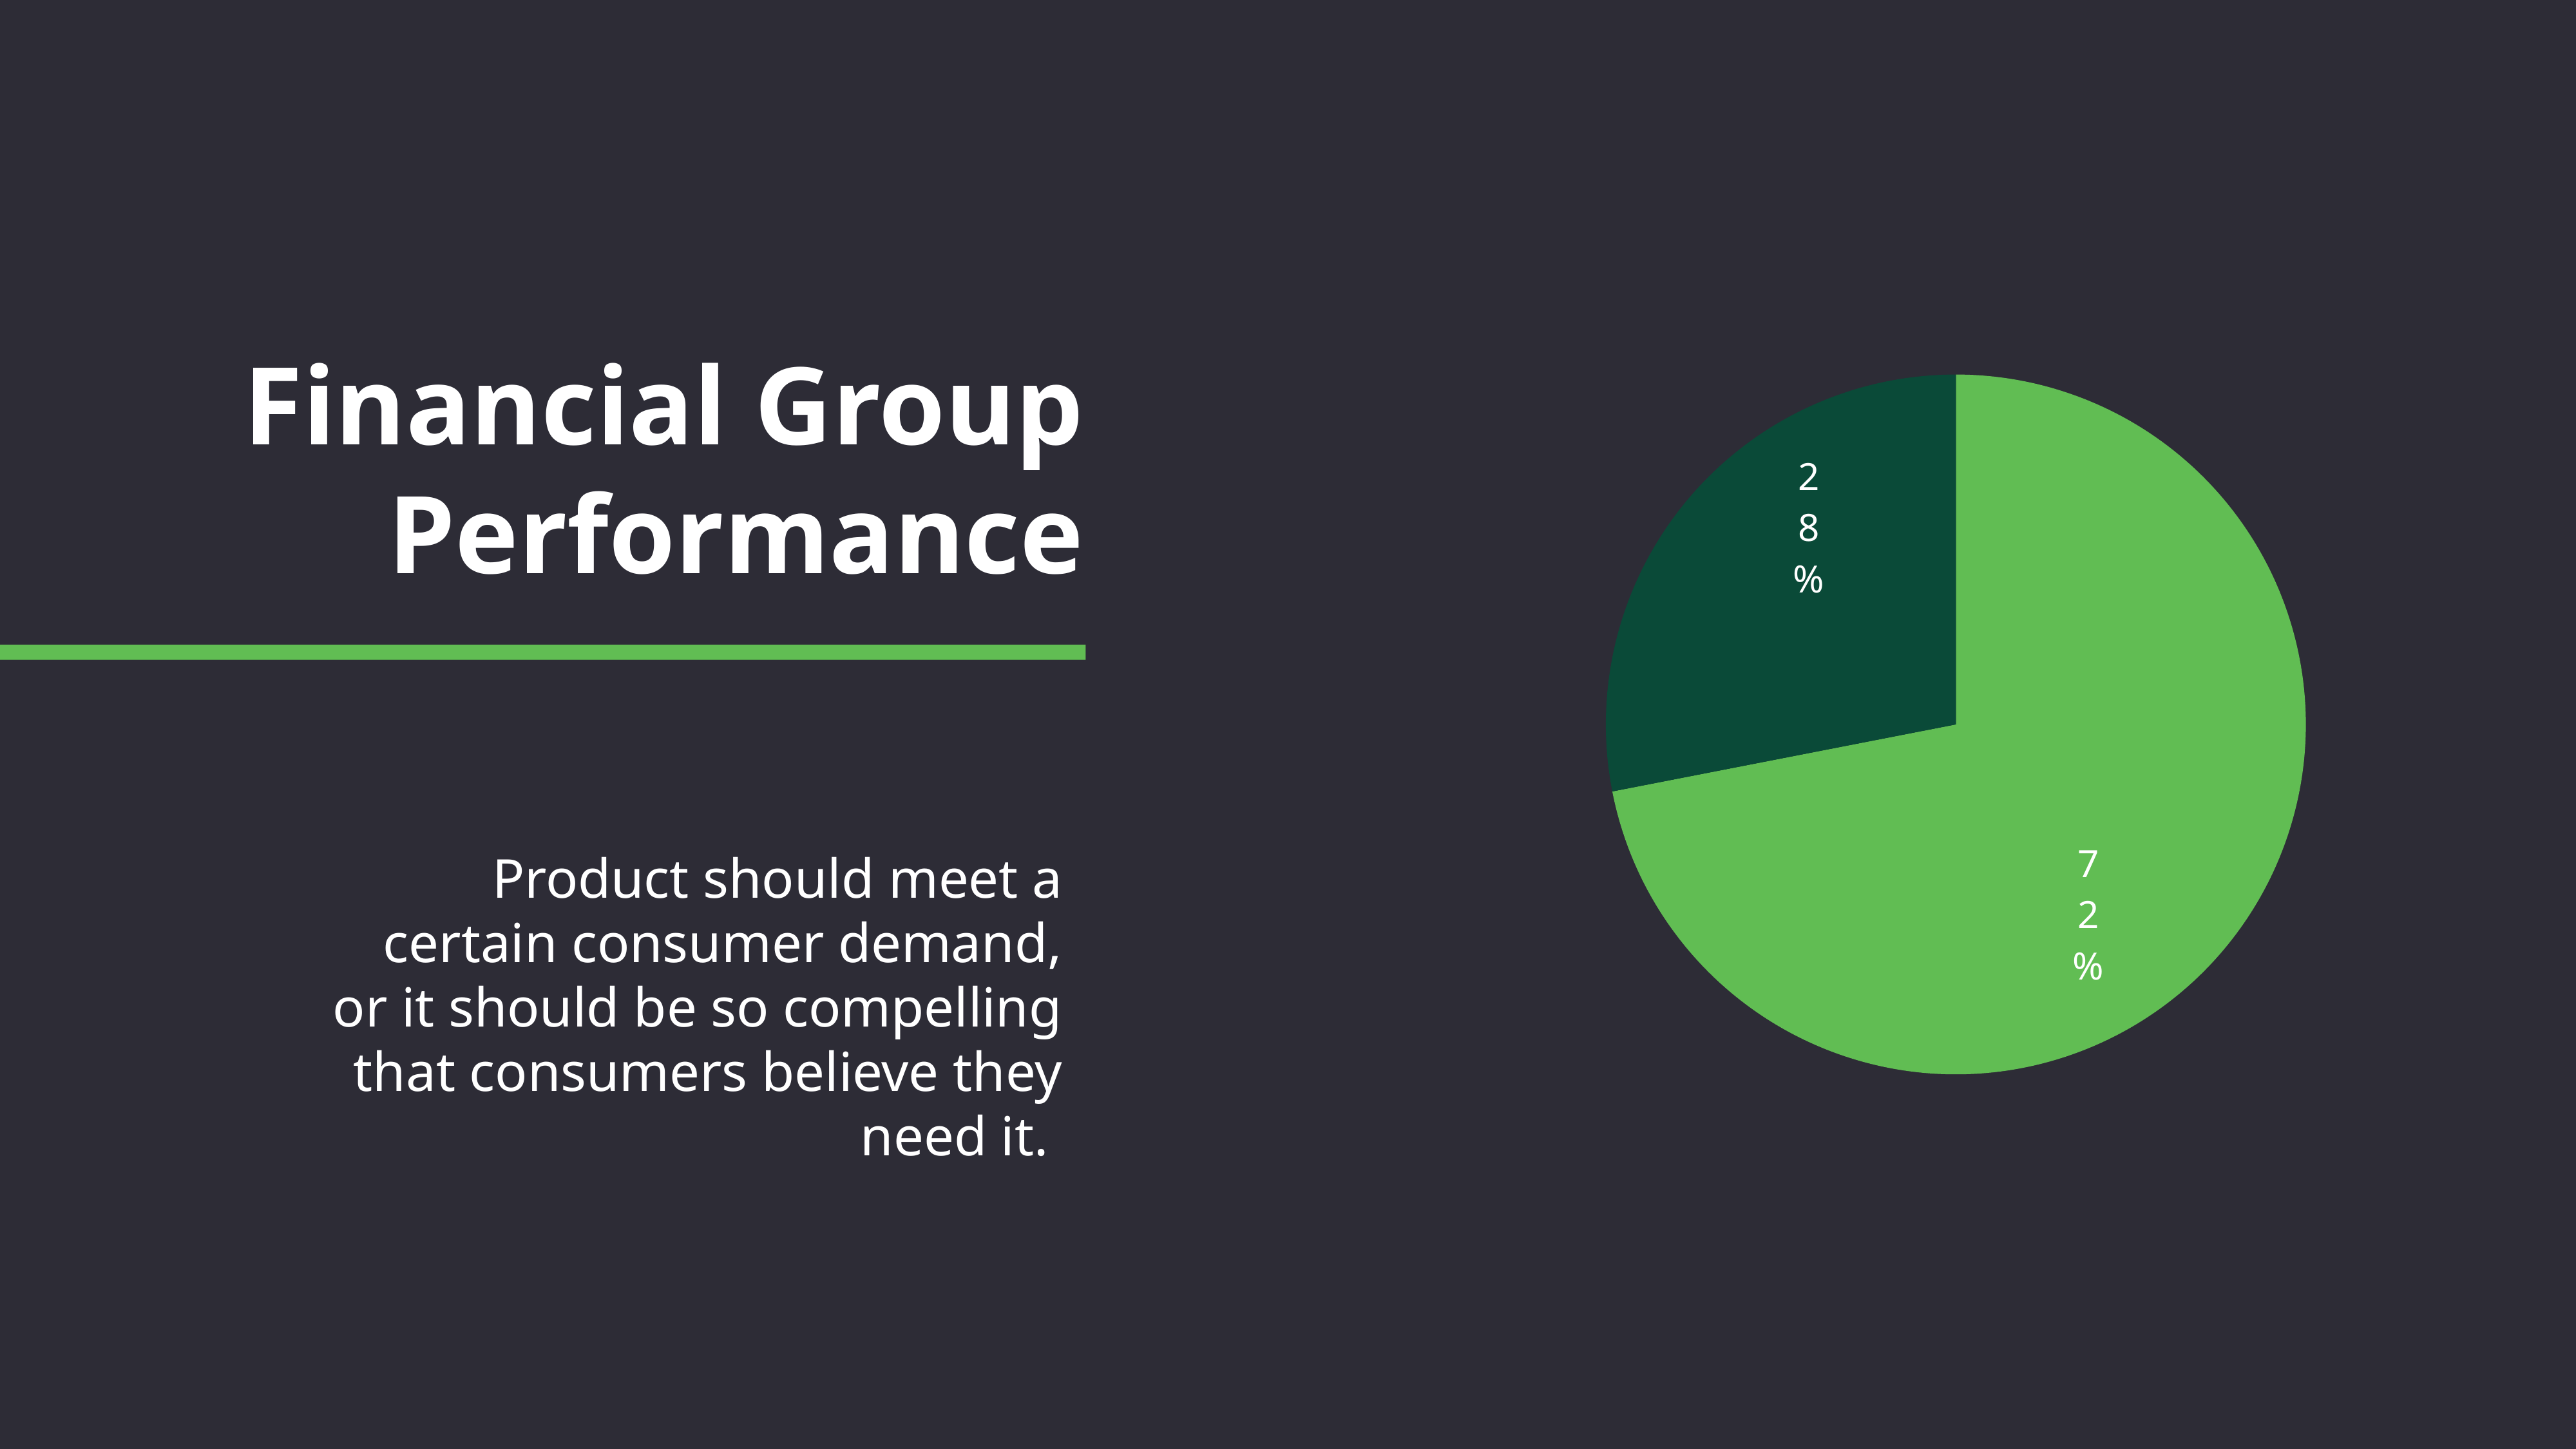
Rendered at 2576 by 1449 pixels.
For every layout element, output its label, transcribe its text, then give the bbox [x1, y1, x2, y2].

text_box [0, 332, 1094, 660]
chart [1550, 332, 2361, 1117]
text_box Product should meet a certain consumer demand, or it should be so compelling that consumers believe they need it. [301, 833, 1086, 1179]
text_box [0, 0, 2576, 1449]
